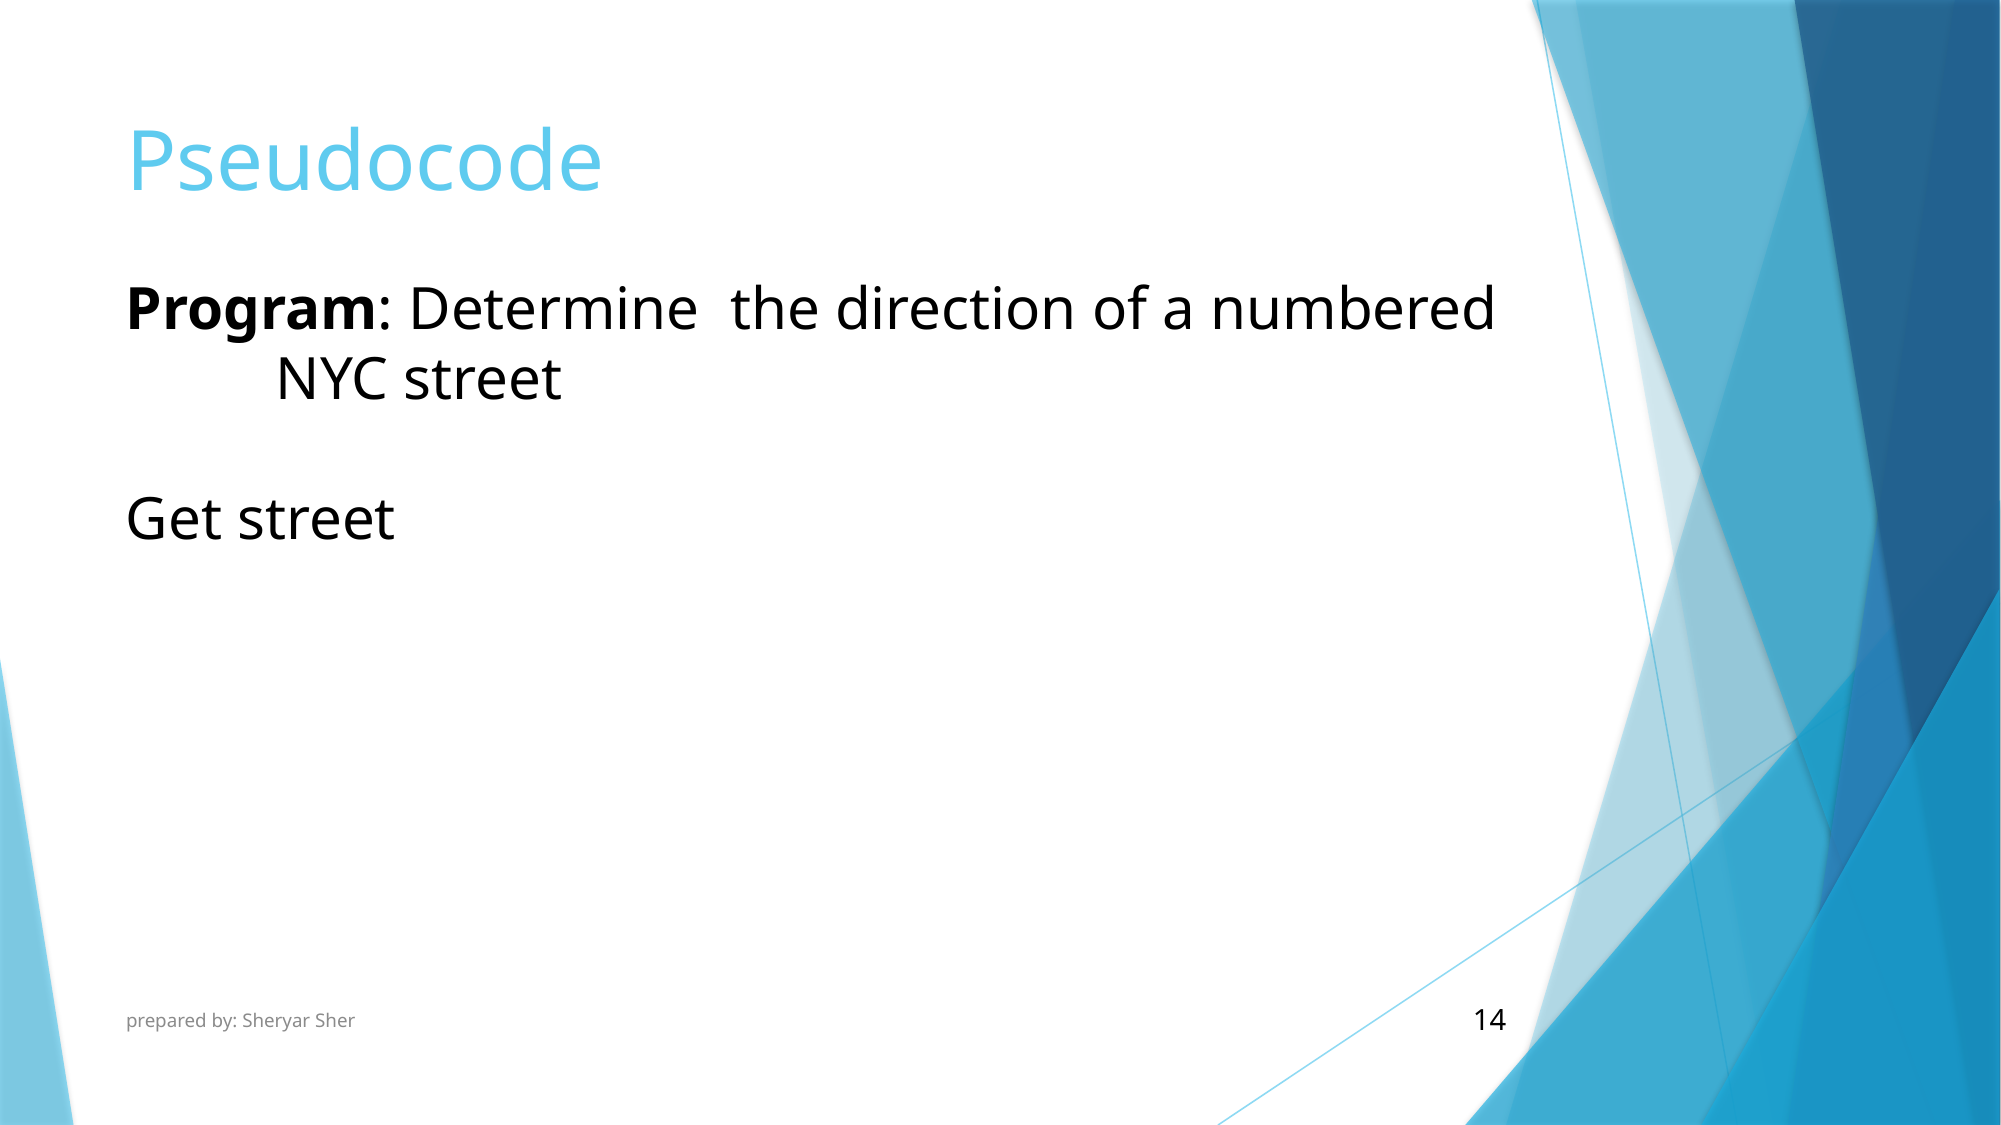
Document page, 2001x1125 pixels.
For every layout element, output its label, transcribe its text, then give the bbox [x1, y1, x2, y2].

slide_number 14 [1409, 991, 1522, 1051]
text_box Program: Determine the direction of a numbered NYC street Get street [111, 264, 1522, 559]
footer prepared by: Sheryar Sher [111, 991, 1145, 1051]
title Pseudocode [111, 99, 1522, 264]
